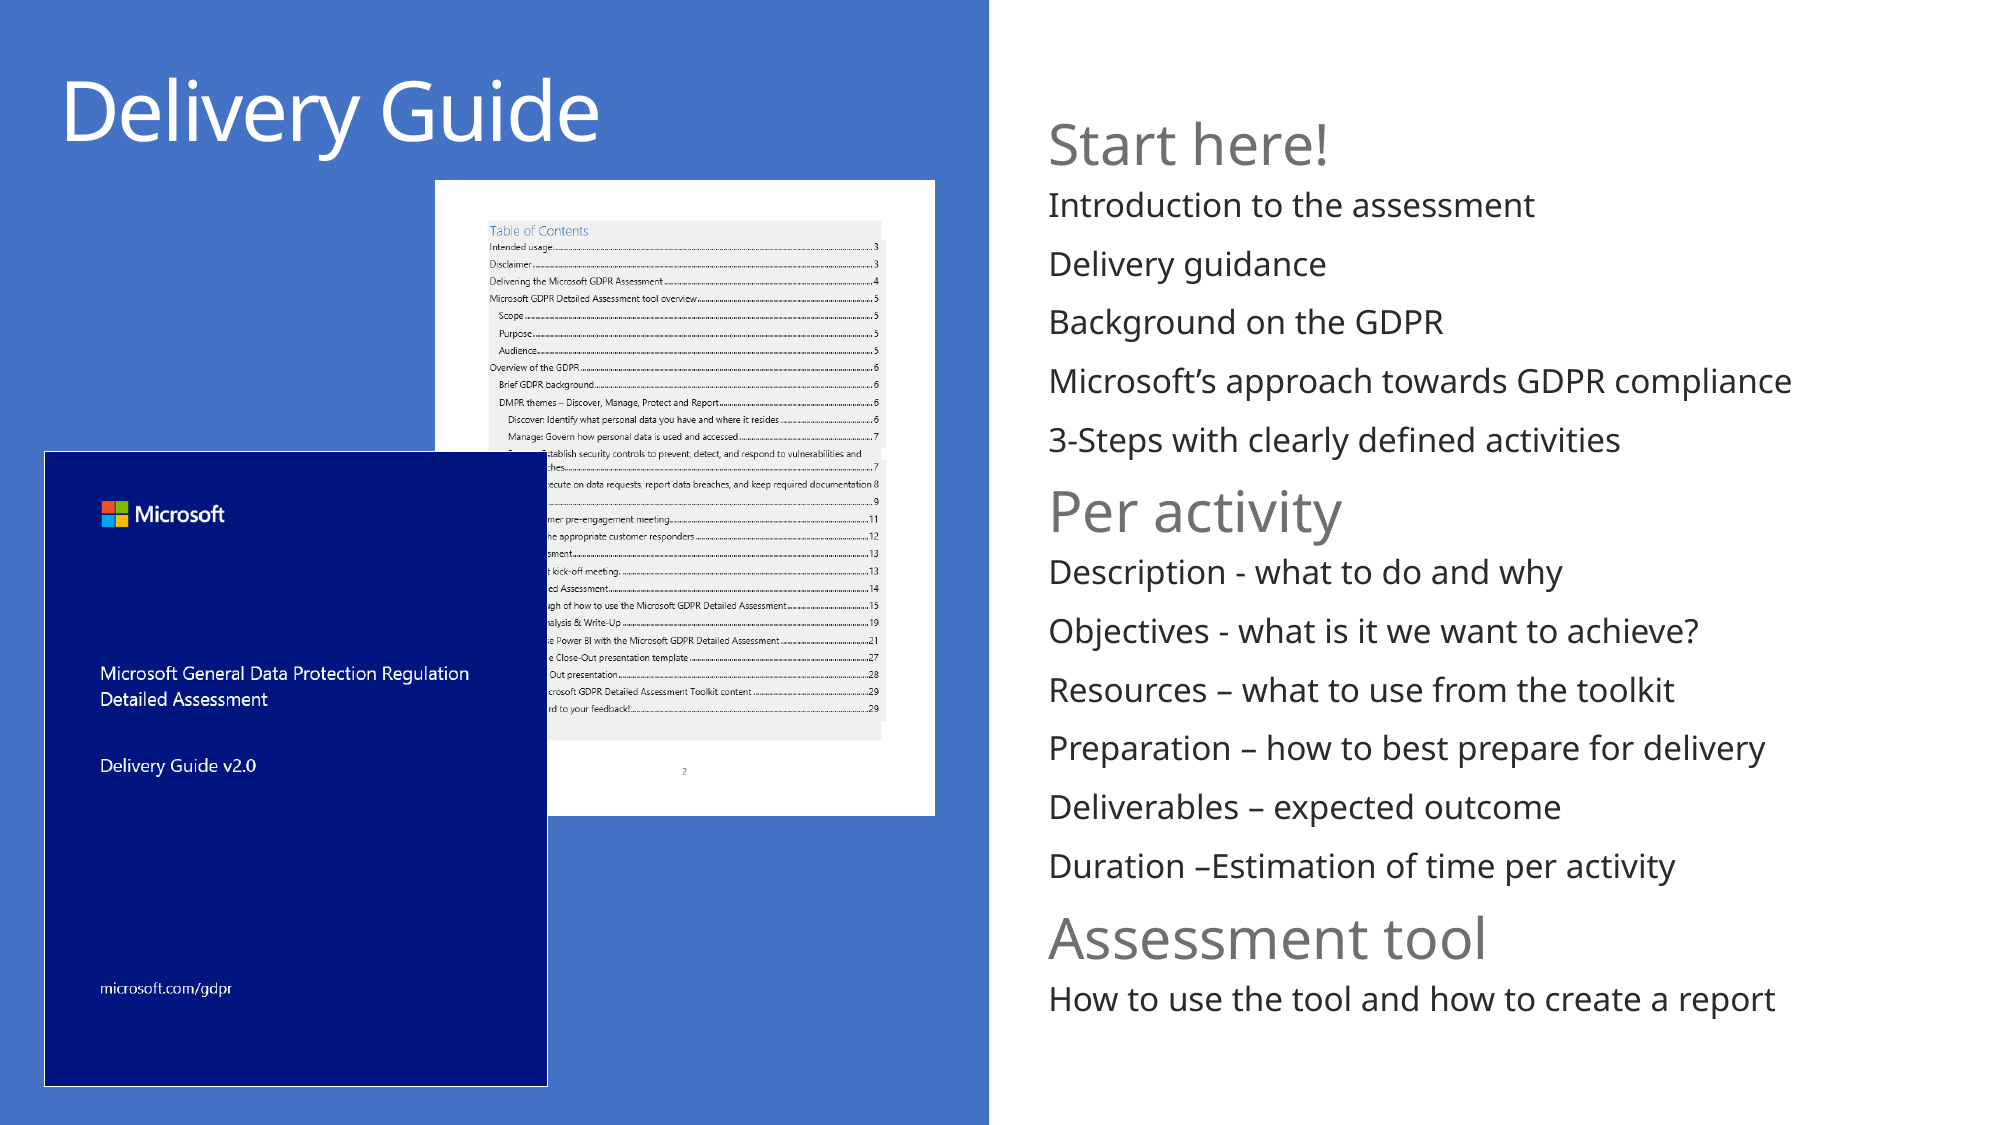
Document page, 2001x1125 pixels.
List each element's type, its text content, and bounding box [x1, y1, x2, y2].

title Delivery Guide [44, 48, 1957, 181]
text_box Start here! Introduction to the assessment Delivery guidance Background on the GDPR Microsoft’s approach towards GDPR compliance 3-Steps with clearly defined activities [1033, 108, 1979, 468]
text_box [0, 0, 990, 1125]
text_box Per activity Description - what to do and why Objectives - what is it we want to achieve? Resources – what to use from the toolkit Preparation – how to best prepare for delivery Deliverables – expected outcome Duration –Estimation of time per activity [1033, 476, 1979, 894]
text_box Assessment tool How to use the tool and how to create a report [1033, 903, 1979, 1026]
picture [44, 180, 935, 1087]
